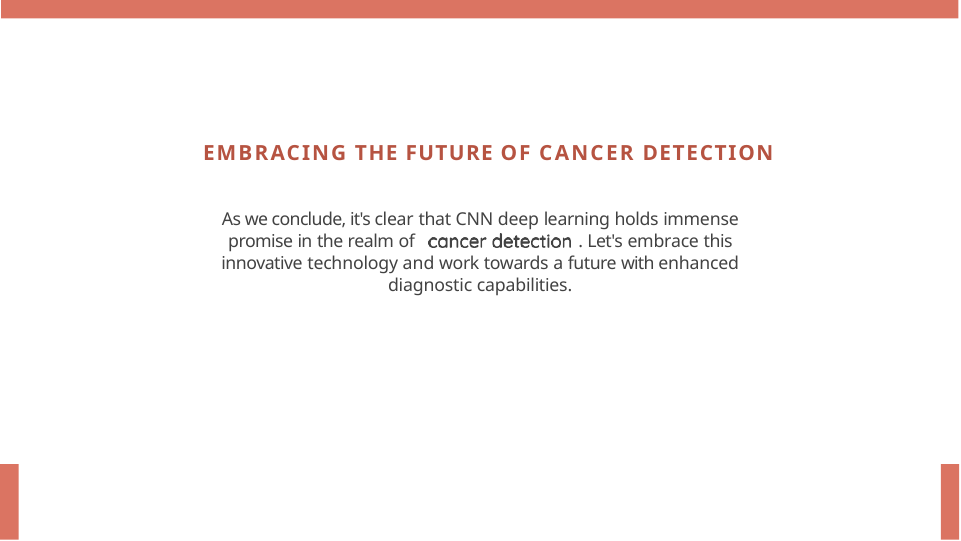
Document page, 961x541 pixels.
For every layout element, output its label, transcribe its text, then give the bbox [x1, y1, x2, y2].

text_box [940, 464, 960, 540]
title EMBRACING THE FUTURE OF CANCER DETECTION [201, 82, 933, 230]
text_box As we conclude, it's clear that CNN deep learning holds immense promise in the realm of . Let's embrace this innovative technology and work towards a future with enhanced diagnostic capabilities. [201, 205, 758, 295]
picture [428, 232, 572, 248]
text_box [0, 464, 19, 540]
text_box [1, 0, 959, 19]
